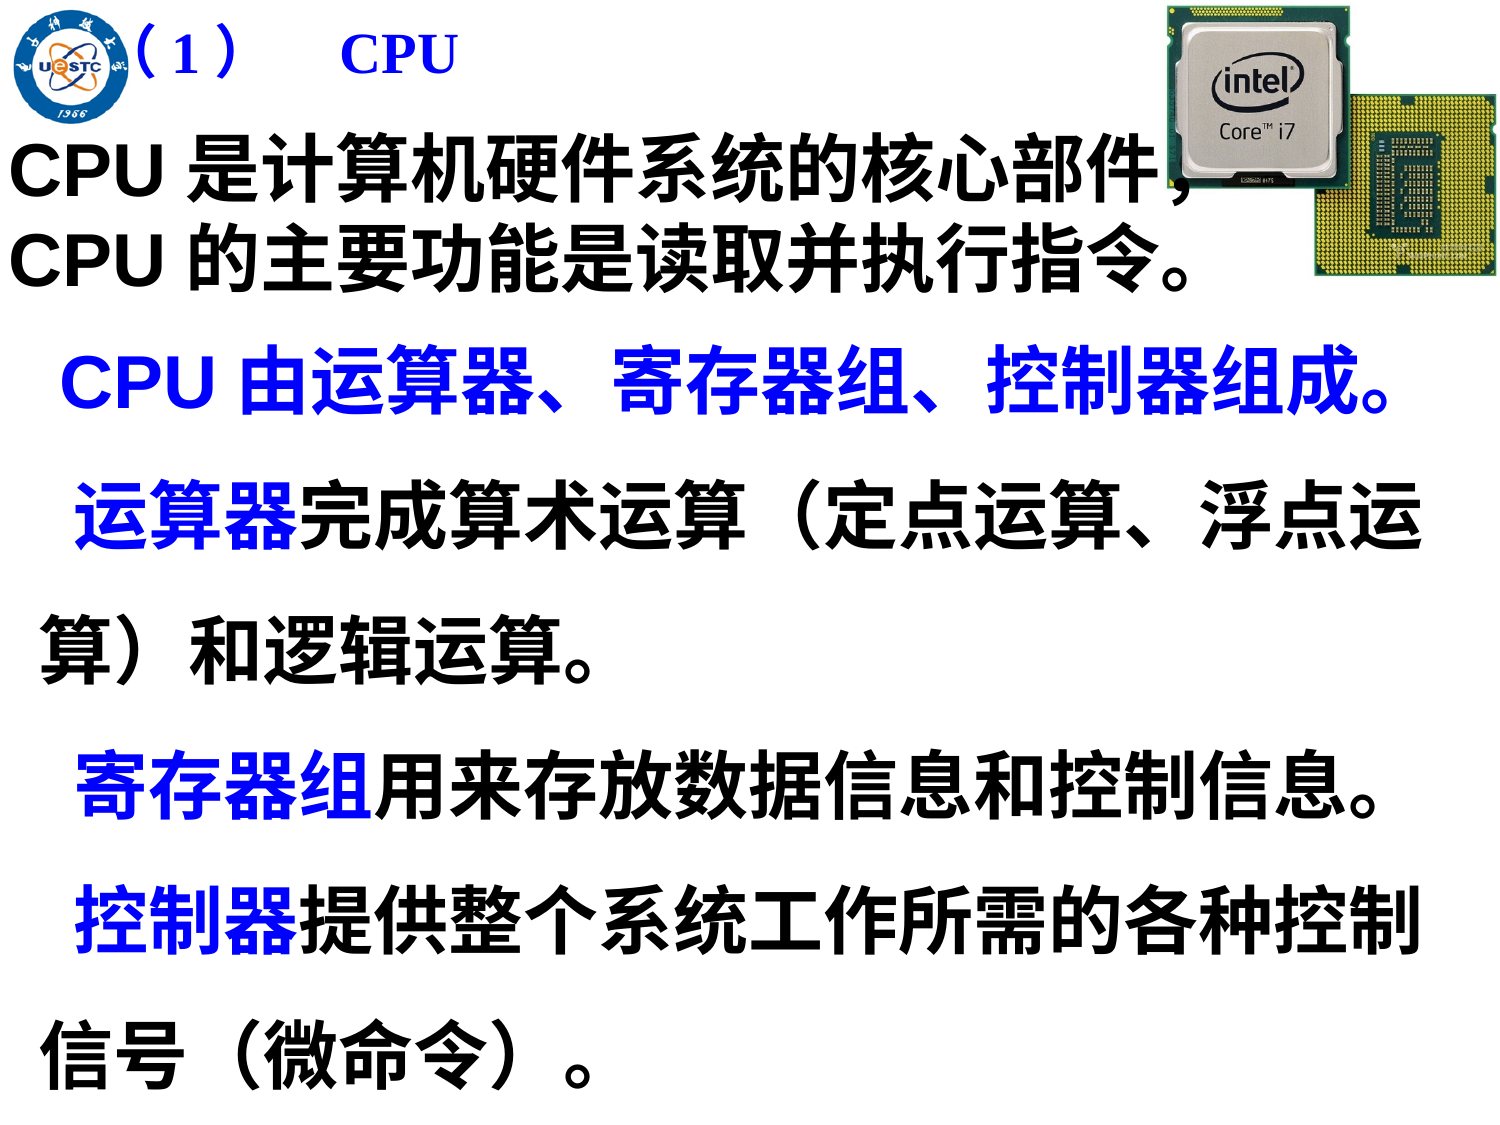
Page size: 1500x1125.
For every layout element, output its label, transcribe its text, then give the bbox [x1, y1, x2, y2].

picture [6, 8, 136, 113]
picture [1163, 3, 1500, 280]
text_box （1） CPU [84, 7, 475, 93]
text_box CPU由运算器、寄存器组、控制器组成。 运算器完成算术运算（定点运算、浮点运算）和逻辑运算。 寄存器组用来存放数据信息和控制信息。 控制器提供整个系统工作所需的各种控制信号（微命令）。 [23, 326, 1495, 1106]
text_box CPU是计算机硬件系统的核心部件，CPU的主要功能是读取并执行指令。 [0, 113, 1211, 309]
